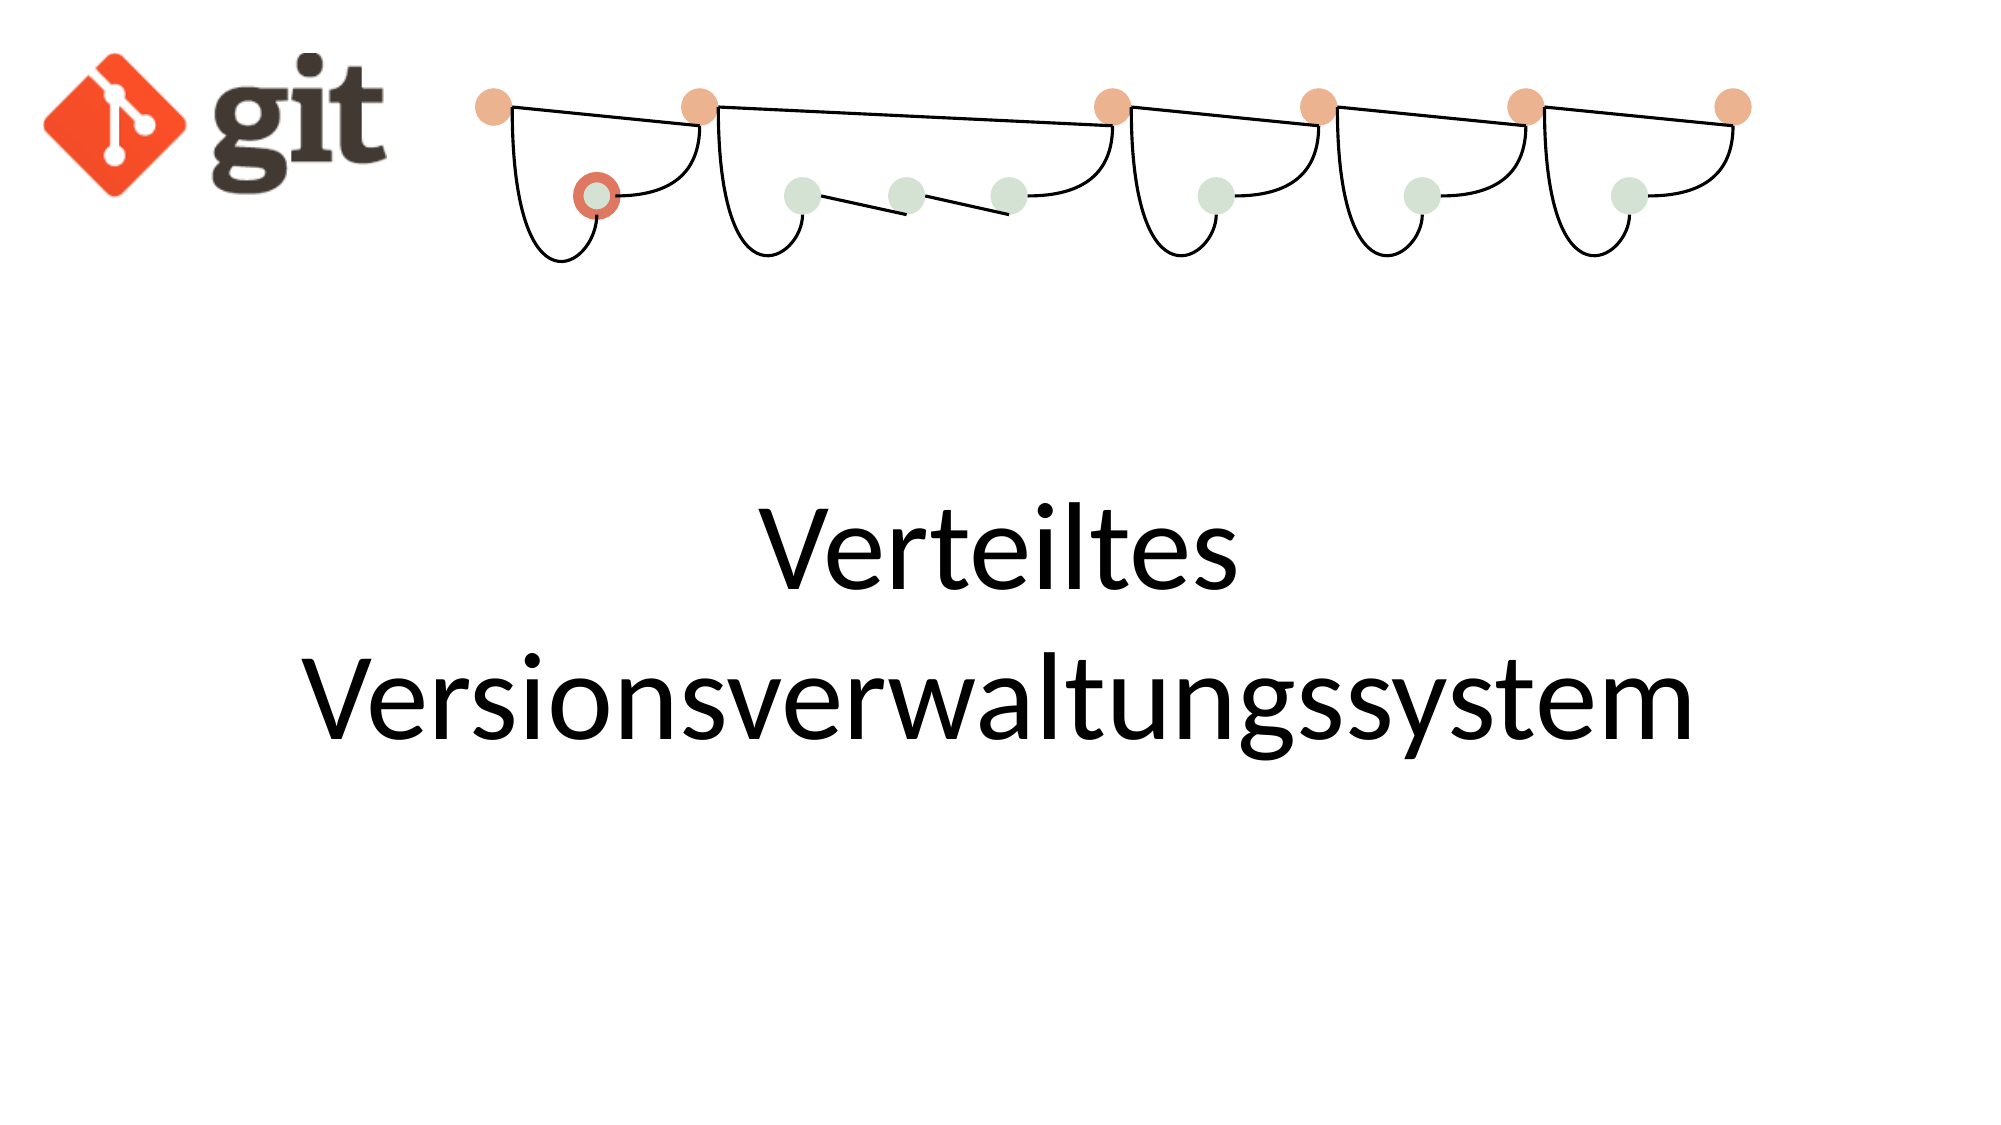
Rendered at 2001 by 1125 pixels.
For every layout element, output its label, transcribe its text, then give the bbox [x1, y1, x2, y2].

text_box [1027, 107, 1094, 196]
text_box [577, 176, 617, 216]
text_box [1506, 87, 1546, 127]
text_box Verteiltes Versionsverwaltungssystem [67, 457, 1933, 772]
text_box [680, 87, 720, 127]
text_box [989, 176, 1029, 216]
text_box [1093, 87, 1133, 127]
text_box [1713, 87, 1753, 127]
text_box [473, 87, 514, 127]
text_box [615, 107, 682, 196]
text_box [718, 107, 784, 196]
text_box [1196, 176, 1236, 216]
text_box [1648, 107, 1715, 196]
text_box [512, 107, 579, 196]
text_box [1131, 107, 1198, 196]
text_box [1402, 176, 1442, 216]
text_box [1234, 107, 1301, 196]
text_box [1440, 107, 1508, 196]
text_box [886, 176, 927, 216]
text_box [1544, 107, 1611, 196]
picture [43, 53, 387, 198]
text_box [782, 176, 823, 216]
text_box [1299, 87, 1339, 127]
text_box [1609, 176, 1649, 216]
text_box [1337, 107, 1404, 196]
